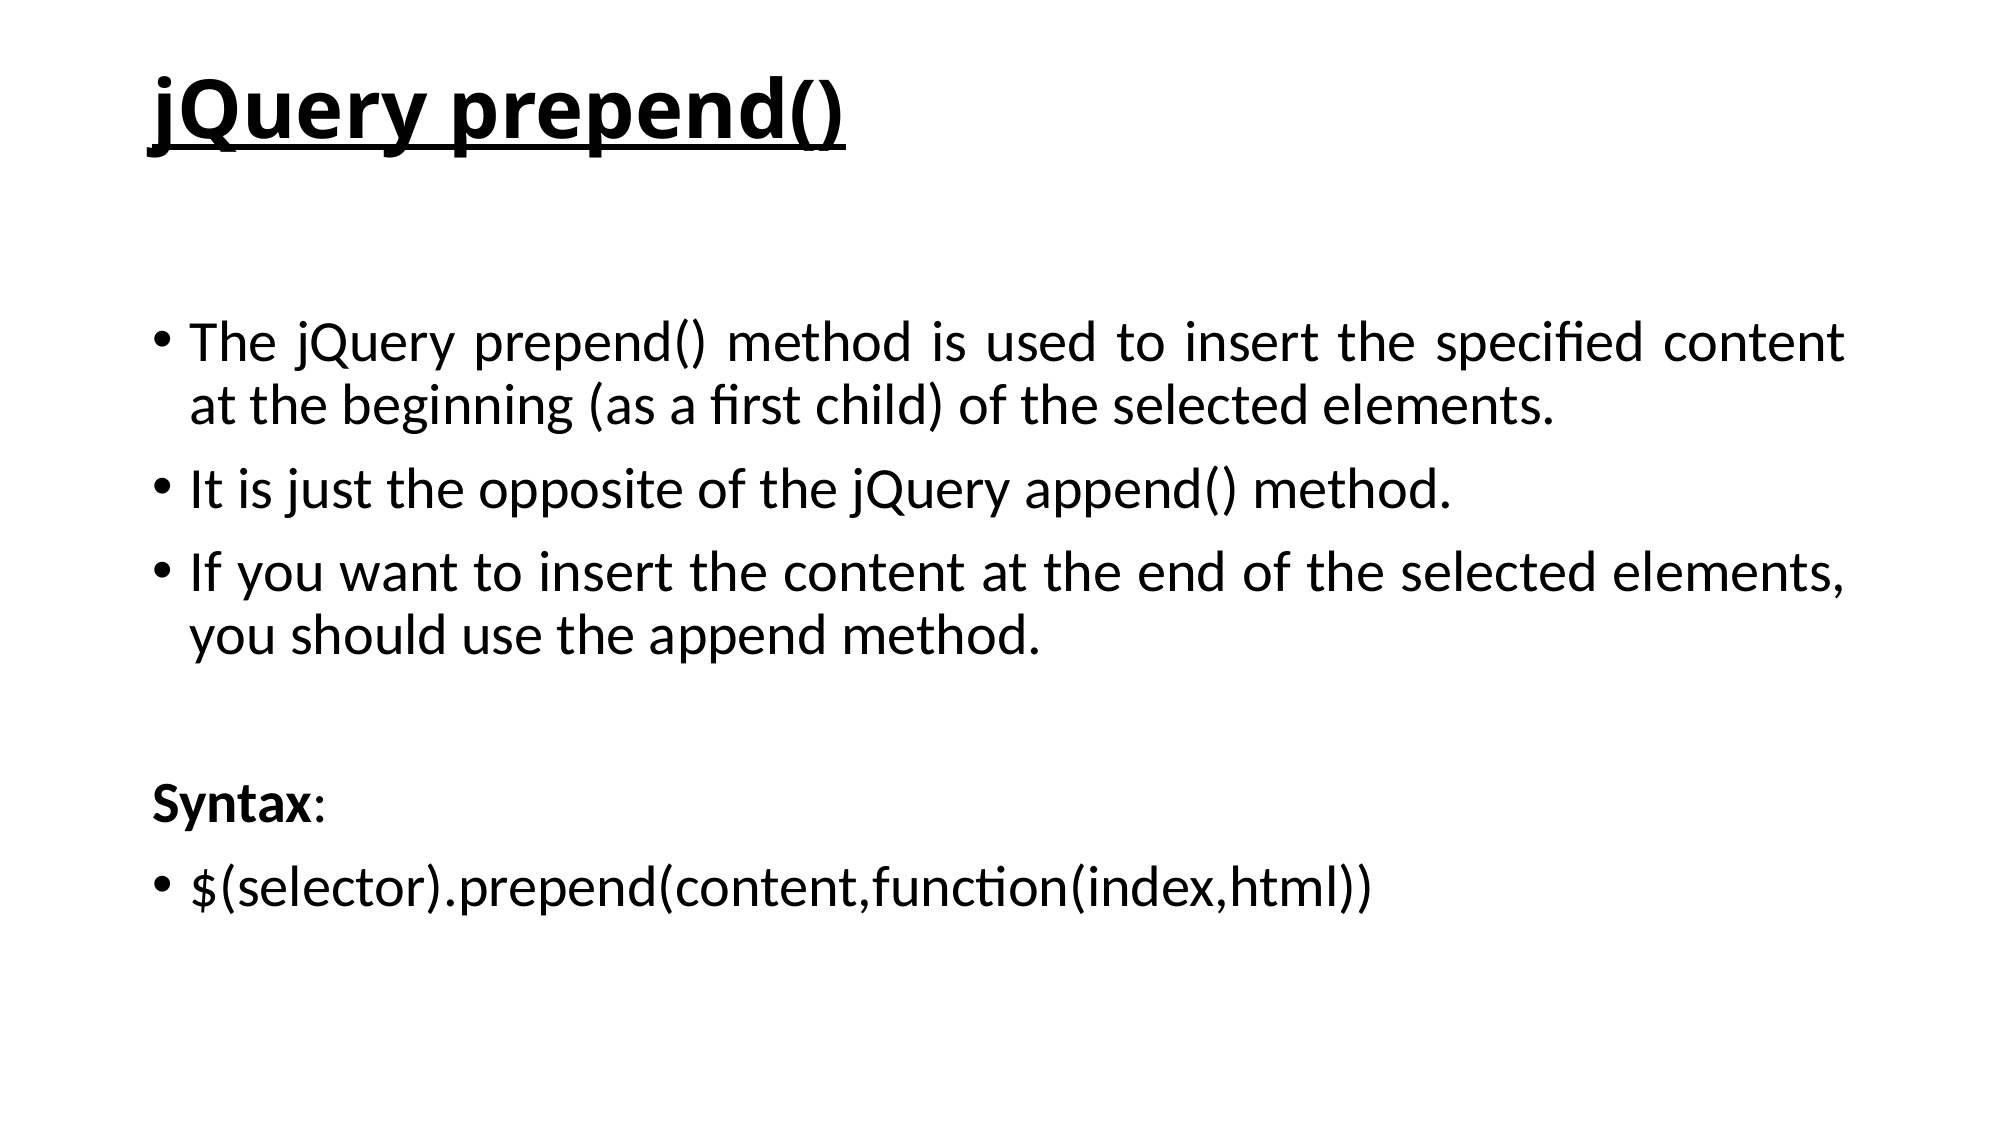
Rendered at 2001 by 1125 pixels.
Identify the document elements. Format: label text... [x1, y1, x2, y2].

list The jQuery prepend() method is used to insert the specified content at the beginning (as a first child) of the selected elements. It is just the opposite of the jQuery append() method. If you want to insert the content at the end of the selected elements, you should use the append method. Syntax: $(selector).prepend(content,function(index,html)) [137, 303, 1863, 1014]
title jQuery prepend() [137, 59, 1863, 262]
